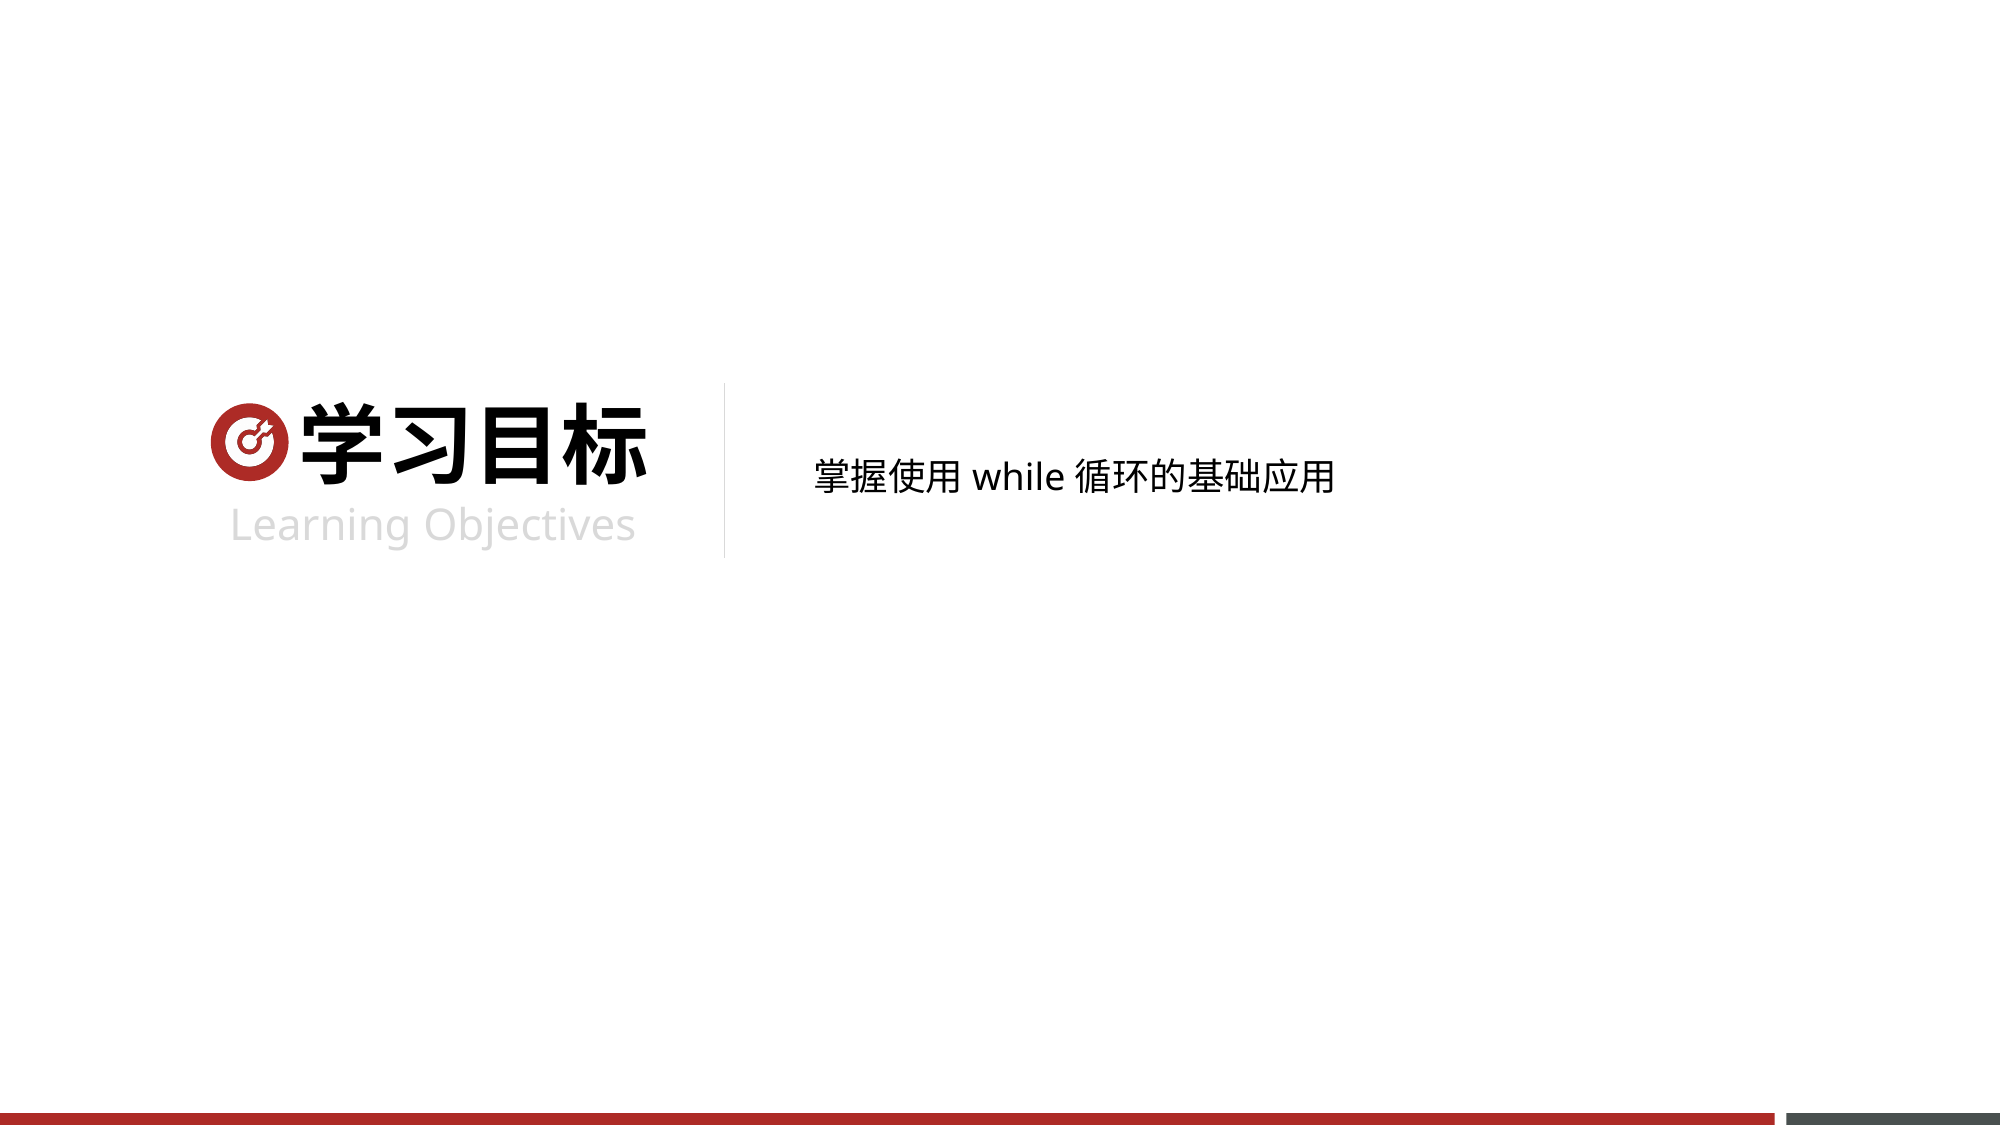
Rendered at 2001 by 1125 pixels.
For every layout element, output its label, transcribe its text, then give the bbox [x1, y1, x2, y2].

picture [216, 408, 283, 476]
list 掌握使用while循环的基础应用 [798, 55, 1832, 852]
